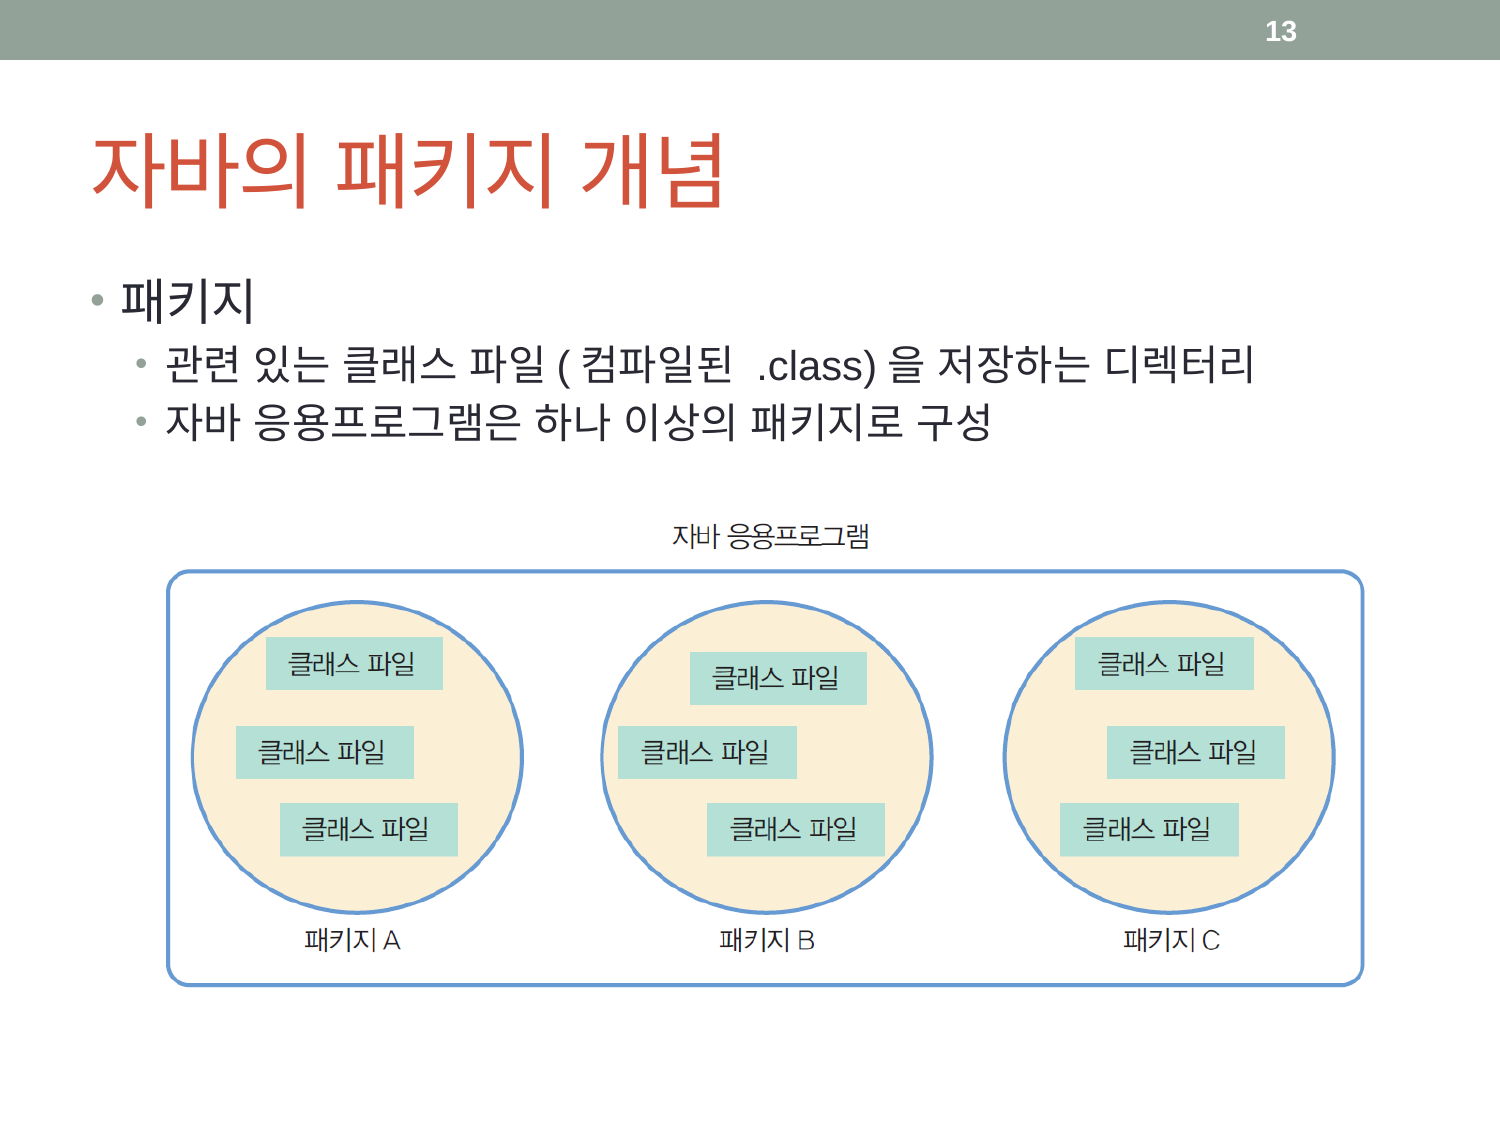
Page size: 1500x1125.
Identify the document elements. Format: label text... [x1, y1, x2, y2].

title 자바의 패키지 개념 [75, 87, 1425, 250]
list 패키지 관련 있는 클래스 파일(컴파일된 .class)을 저장하는 디렉터리 자바 응용프로그램은 하나 이상의 패키지로 구성 [75, 262, 1425, 1063]
slide_number 13 [1250, 3, 1425, 57]
picture [147, 503, 1391, 1010]
